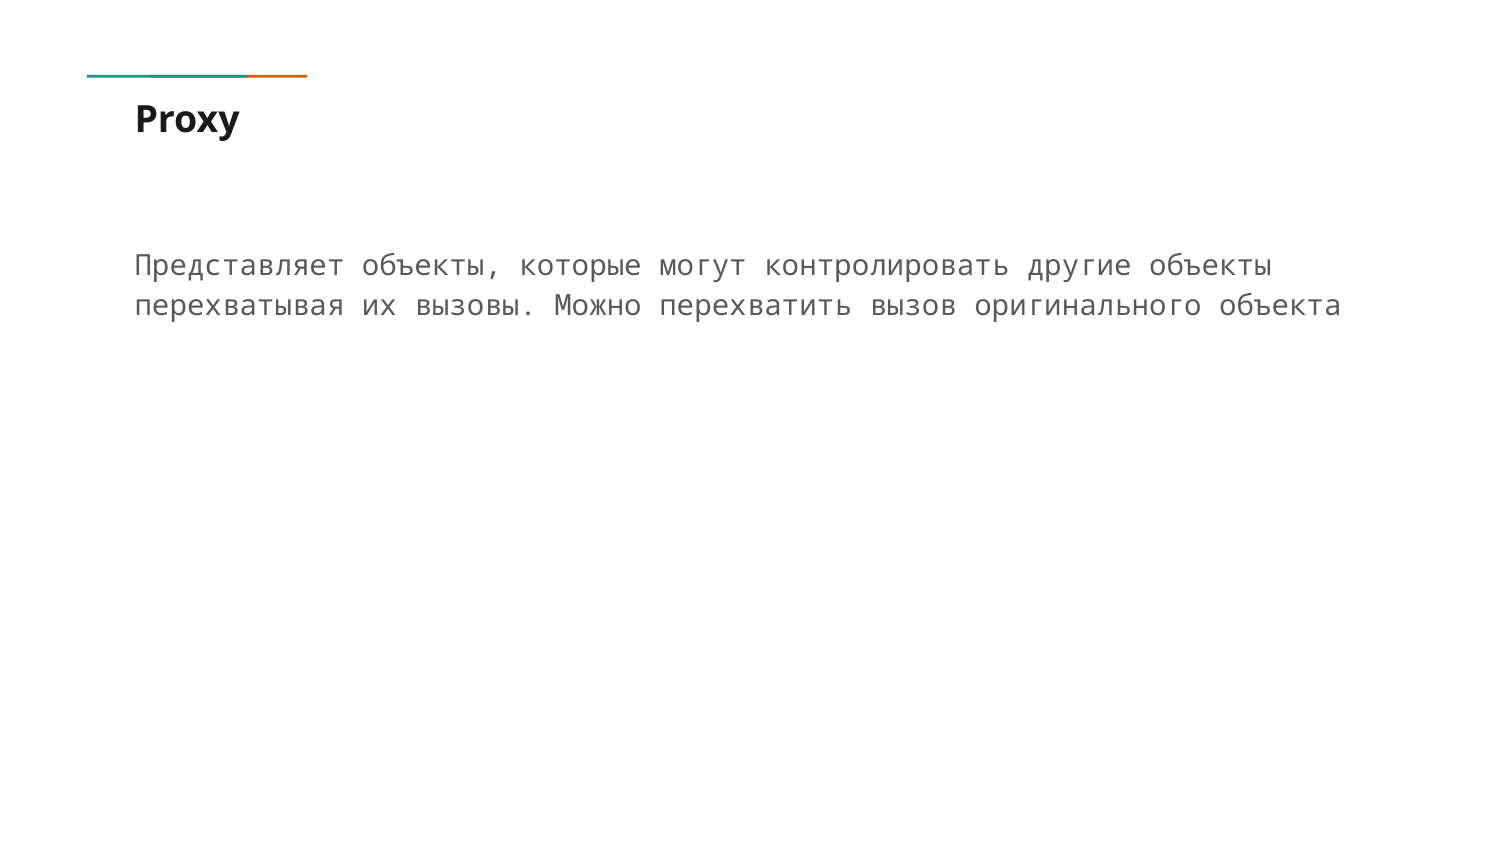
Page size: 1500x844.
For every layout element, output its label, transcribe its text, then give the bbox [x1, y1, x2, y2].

list Представляет объекты, которые могут контролировать другие объекты перехватывая их вызовы. Можно перехватить вызов оригинального объекта [119, 145, 1381, 746]
title Proxy [119, 80, 1381, 145]
